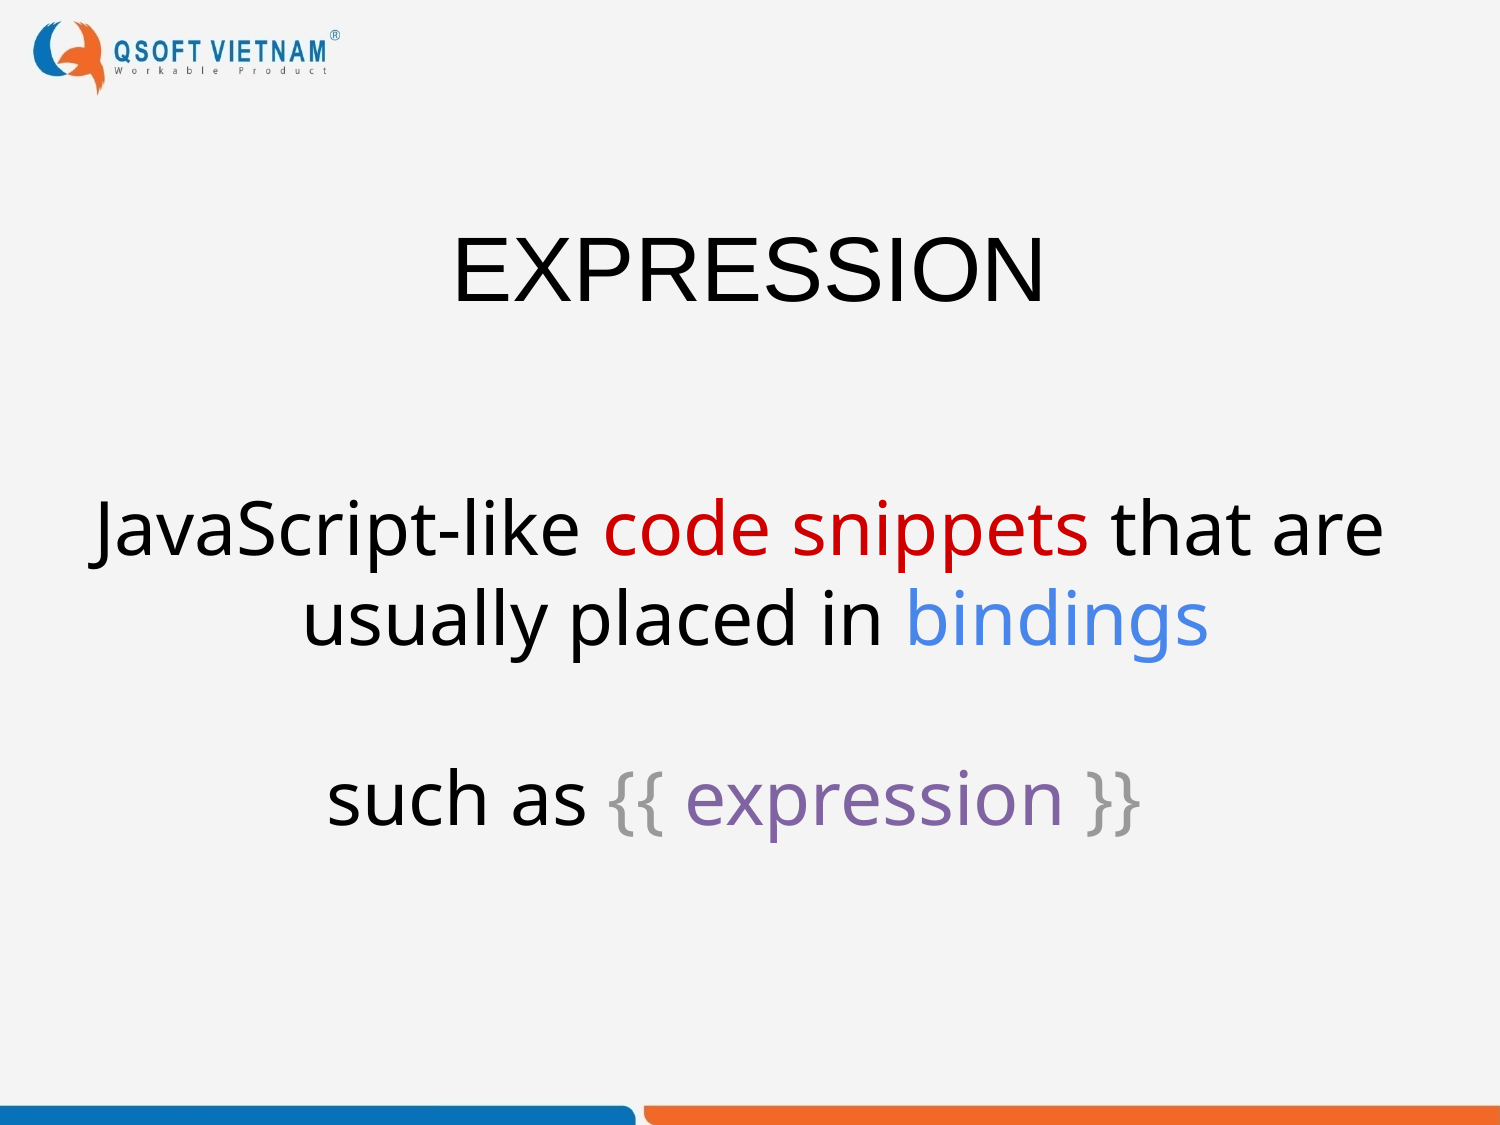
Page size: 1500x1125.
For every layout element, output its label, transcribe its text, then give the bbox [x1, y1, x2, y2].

text_box JavaScript-like code snippets that are usually placed in bindings such as {{ expression }} [30, 473, 1425, 848]
picture [0, 0, 1500, 1125]
title EXPRESSION [74, 203, 1426, 326]
